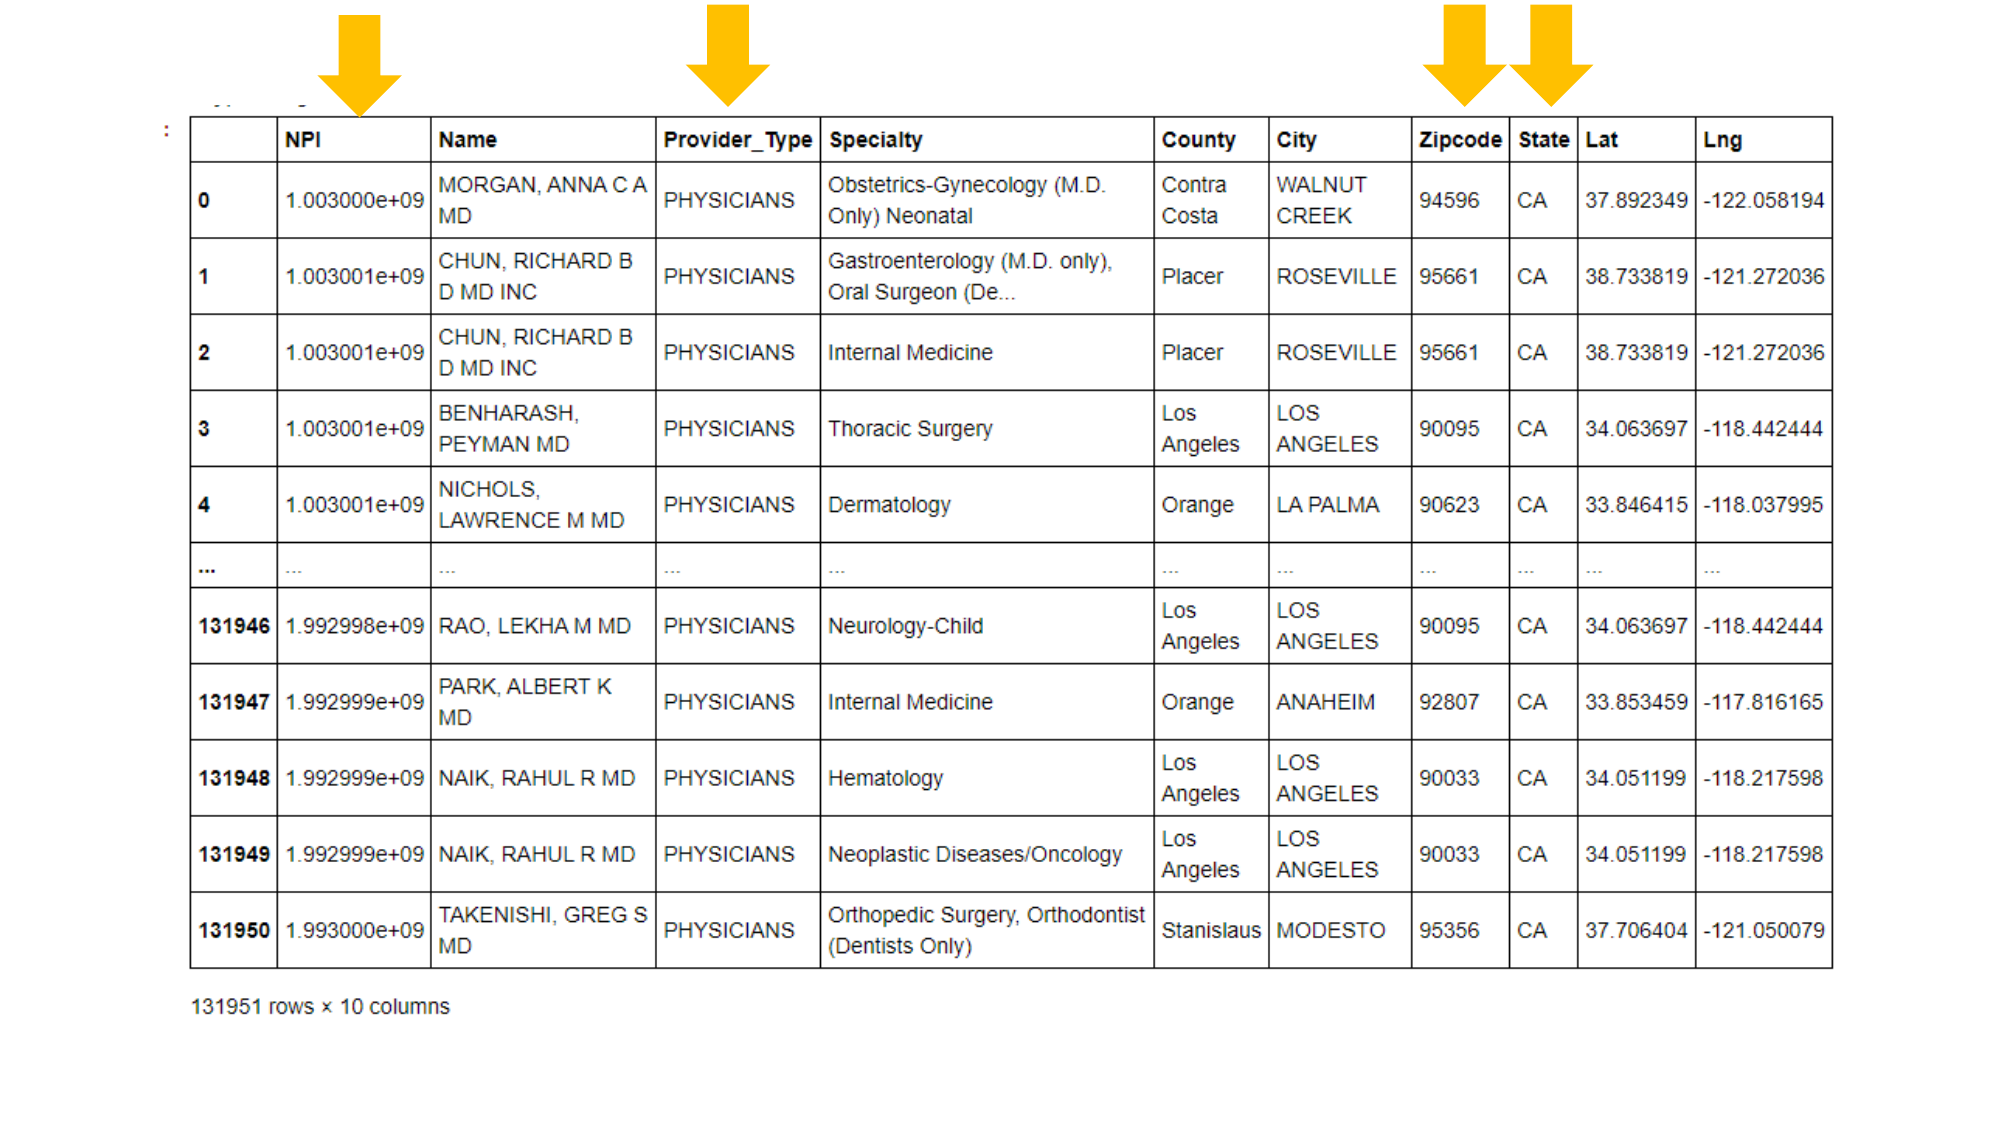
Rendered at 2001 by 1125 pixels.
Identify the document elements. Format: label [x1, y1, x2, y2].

text_box [1508, 4, 1594, 105]
text_box [685, 4, 771, 105]
text_box [317, 15, 402, 105]
list [160, 105, 1839, 1020]
text_box [1422, 4, 1507, 105]
